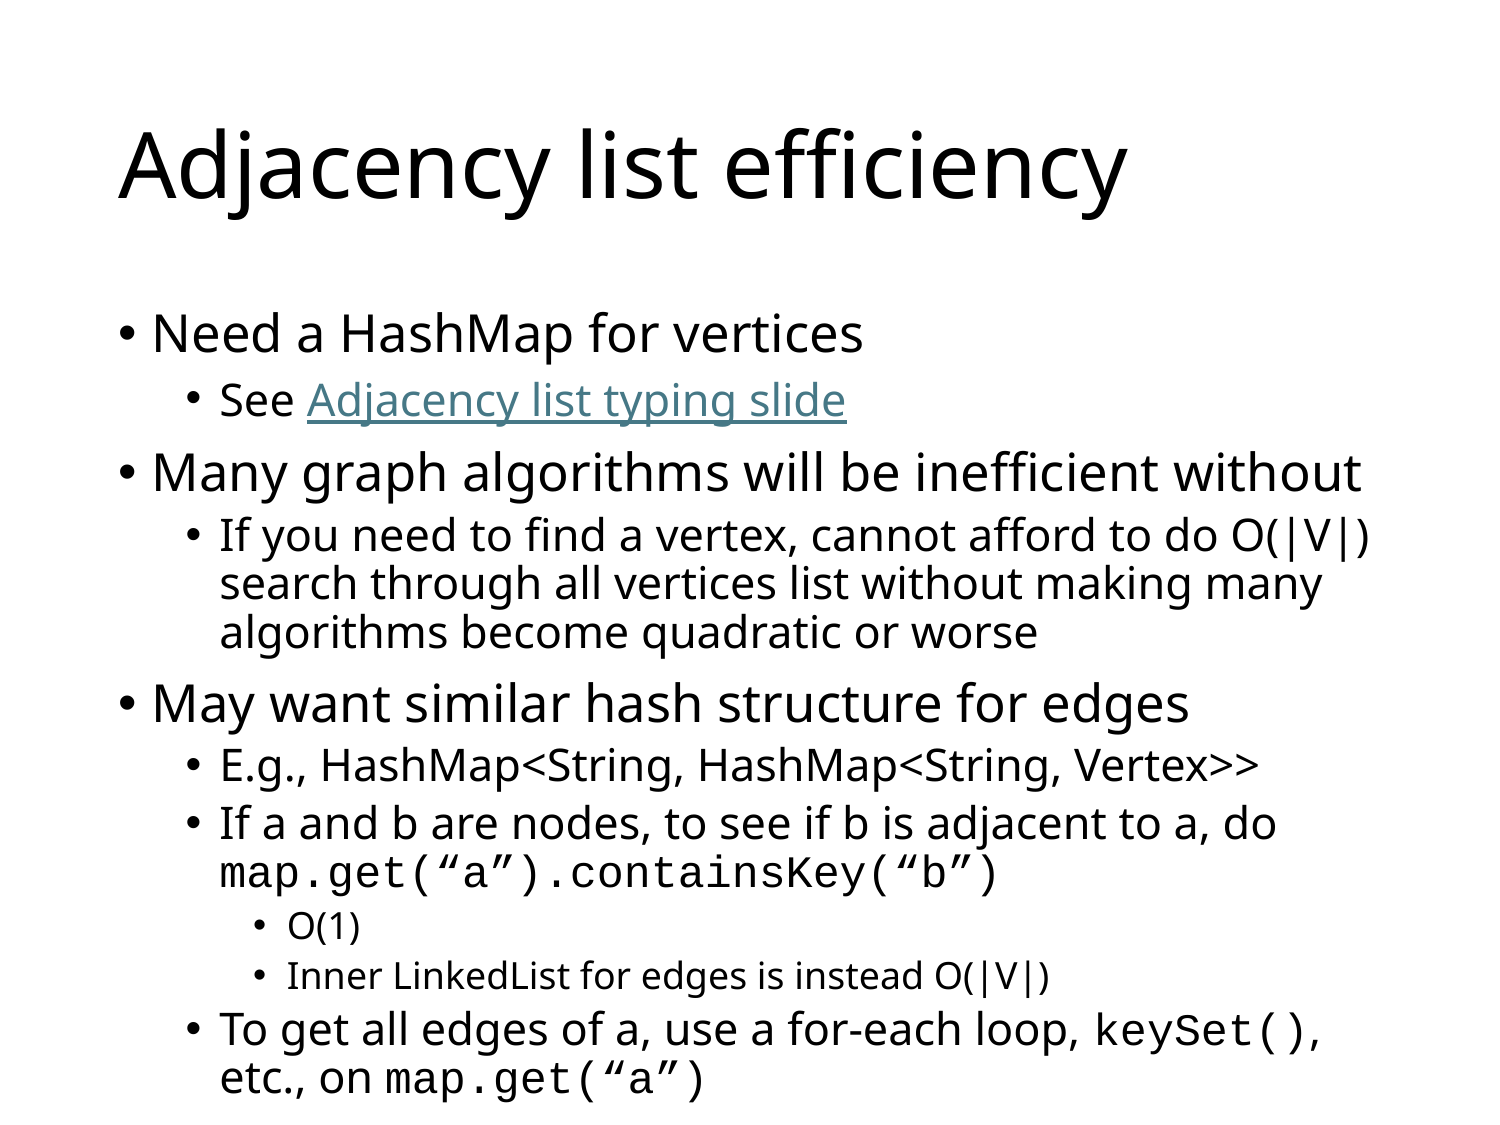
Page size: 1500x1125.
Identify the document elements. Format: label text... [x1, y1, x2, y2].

title Adjacency list efficiency [103, 59, 1397, 278]
list Need a HashMap for vertices See Adjacency list typing slide Many graph algorithms will be inefficient without If you need to find a vertex, cannot afford to do O(|V|) search through all vertices list without making many algorithms become quadratic or worse May want similar hash structure for edges E.g., HashMap<String, HashMap<String, Vertex>> If a and b are nodes, to see if b is adjacent to a, do map.get(“a”).containsKey(“b”) O(1) Inner LinkedList for edges is instead O(|V|) To get all edges of a, use a for-each loop, keySet(), etc., on map.get(“a”) [103, 299, 1397, 1125]
